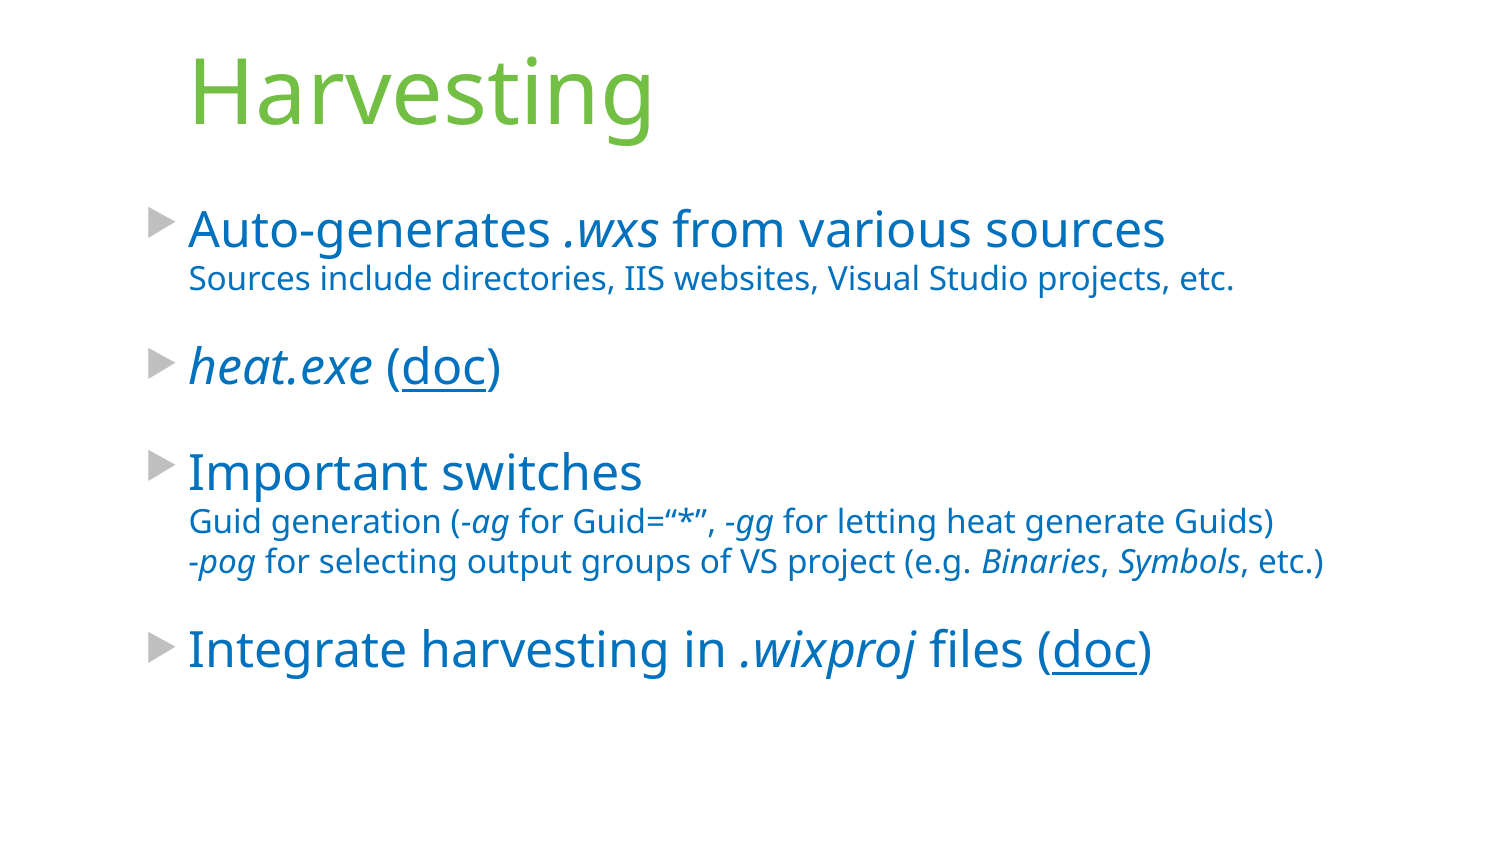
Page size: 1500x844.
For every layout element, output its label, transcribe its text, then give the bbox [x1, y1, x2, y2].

title Harvesting [187, 32, 1459, 144]
list Auto-generates .wxs from various sources Sources include directories, IIS websites, Visual Studio projects, etc. heat.exe (doc) Important switches Guid generation (-ag for Guid=“*”, -gg for letting heat generate Guids) -pog for selecting output groups of VS project (e.g. Binaries, Symbols, etc.) Integrate harvesting in .wixproj files (doc) [143, 197, 1459, 844]
